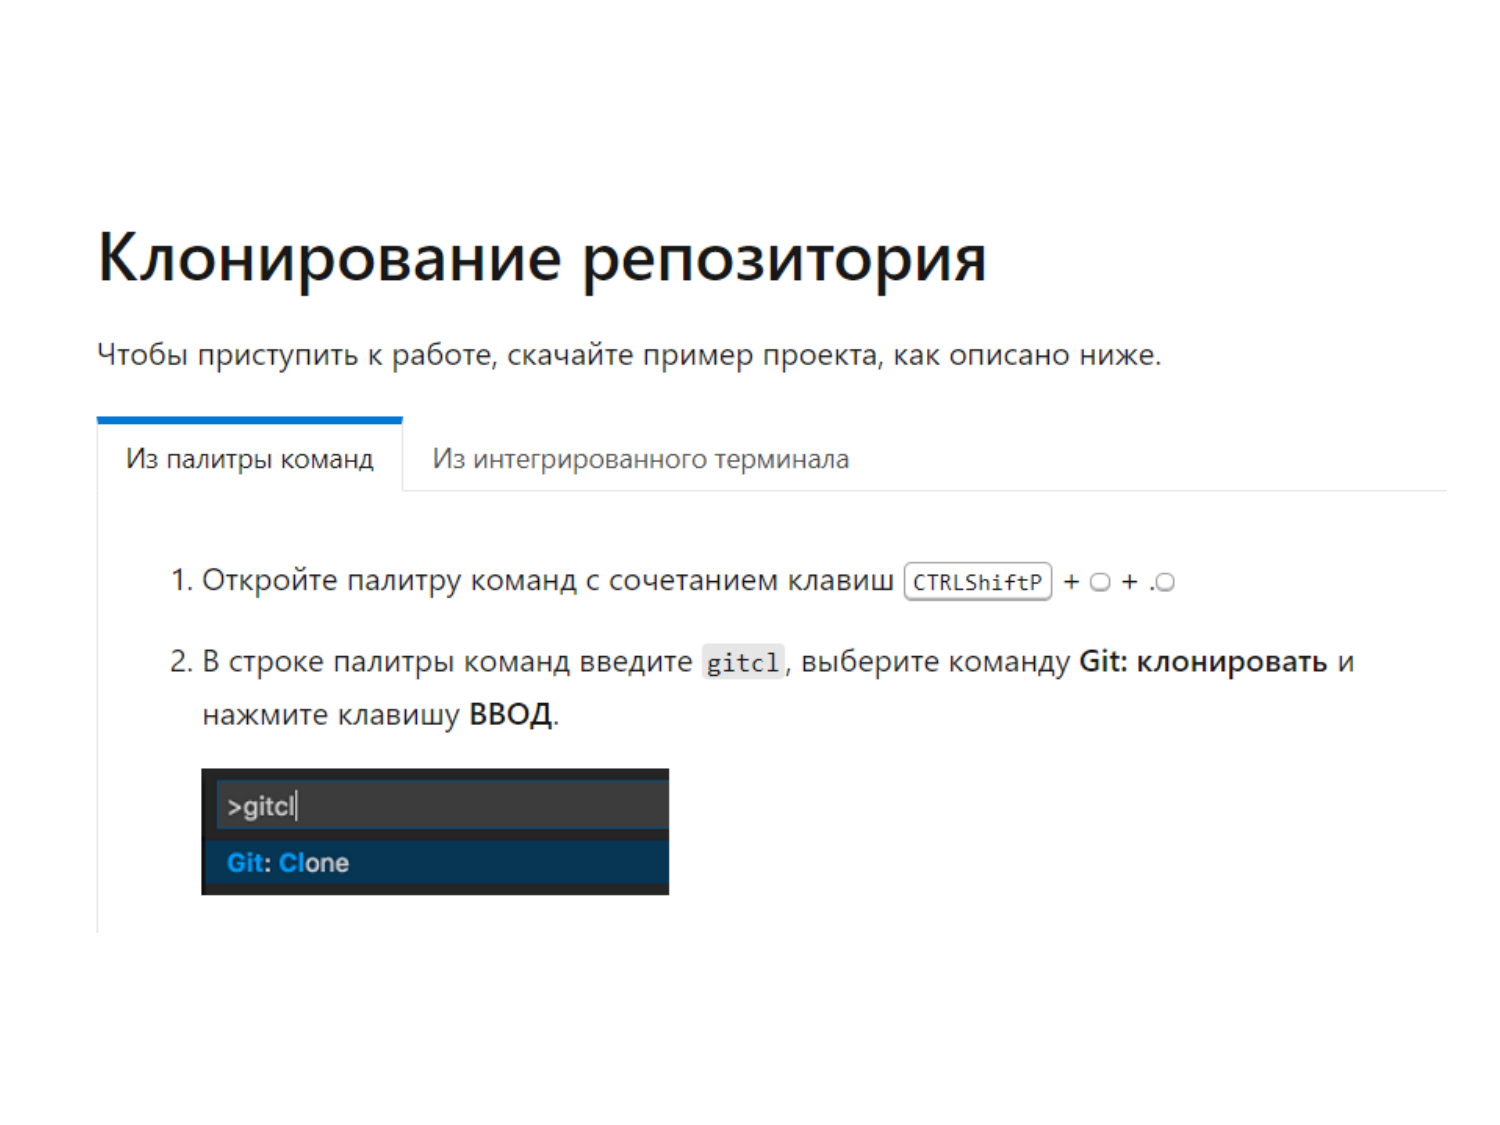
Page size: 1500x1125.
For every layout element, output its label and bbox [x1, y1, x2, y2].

picture [53, 193, 1447, 933]
